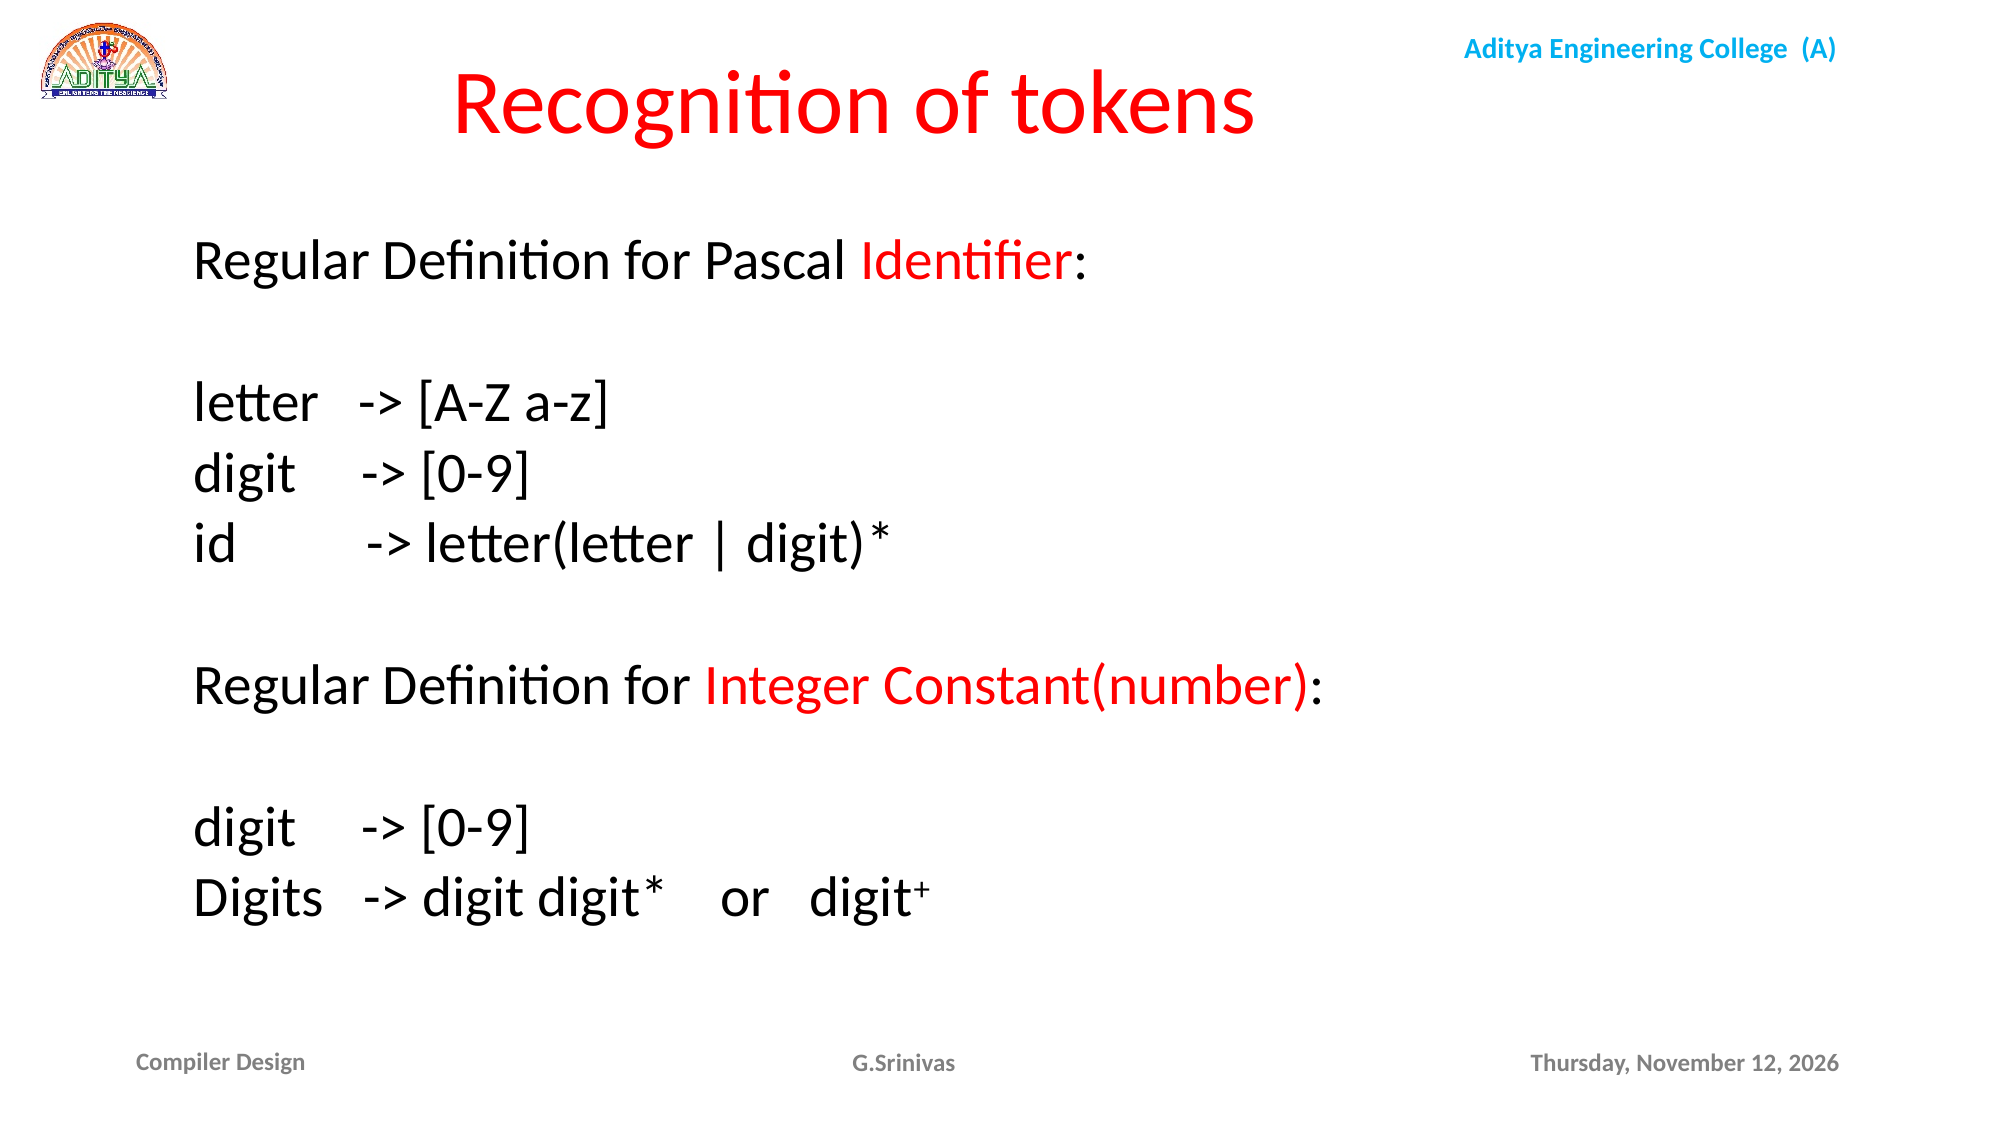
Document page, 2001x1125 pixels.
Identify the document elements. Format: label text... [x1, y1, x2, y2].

picture [39, 22, 168, 99]
footer G.Srinivas [678, 1031, 1129, 1092]
list Regular Definition for Pascal Identifier: letter -> [A-Z a-z] digit -> [0-9] id -> letter(letter | digit)* Regular Definition for Integer Constant(number): digit -> [0-9] Digits -> digit digit* or digit+ [109, 222, 1668, 943]
text_box Recognition of tokens [437, 46, 1293, 188]
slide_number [1515, 1031, 1861, 1092]
